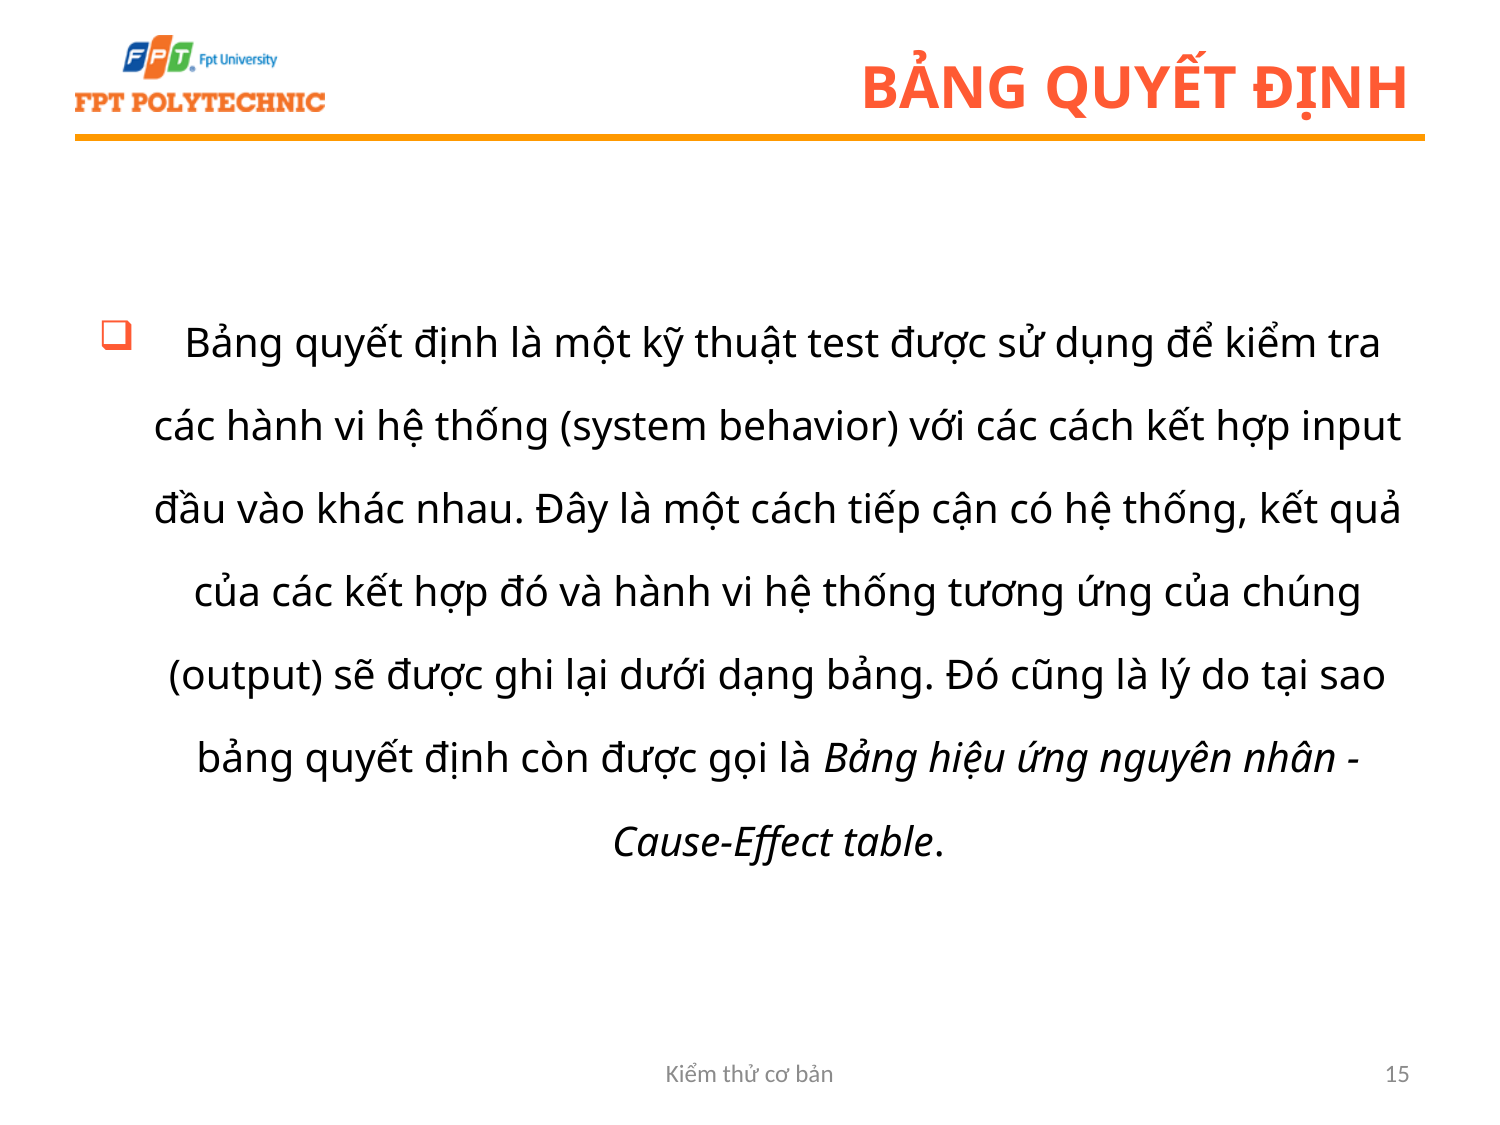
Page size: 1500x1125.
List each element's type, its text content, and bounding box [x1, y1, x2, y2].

slide_number 15 [1074, 1042, 1425, 1103]
footer Kiểm thử cơ bản [512, 1042, 988, 1103]
title Bảng quyết định [337, 45, 1425, 125]
picture [75, 35, 325, 112]
list Bảng quyết định là một kỹ thuật test được sử dụng để kiểm tra các hành vi hệ thống (system behavior) với các cách kết hợp input đầu vào khác nhau. Đây là một cách tiếp cận có hệ thống, kết quả của các kết hợp đó và hành vi hệ thống tương ứng của chúng (output) sẽ được ghi lại dưới dạng bảng. Đó cũng là lý do tại sao bảng quyết định còn được gọi là Bảng hiệu ứng nguyên nhân - Cause-Effect table. [78, 275, 1429, 888]
